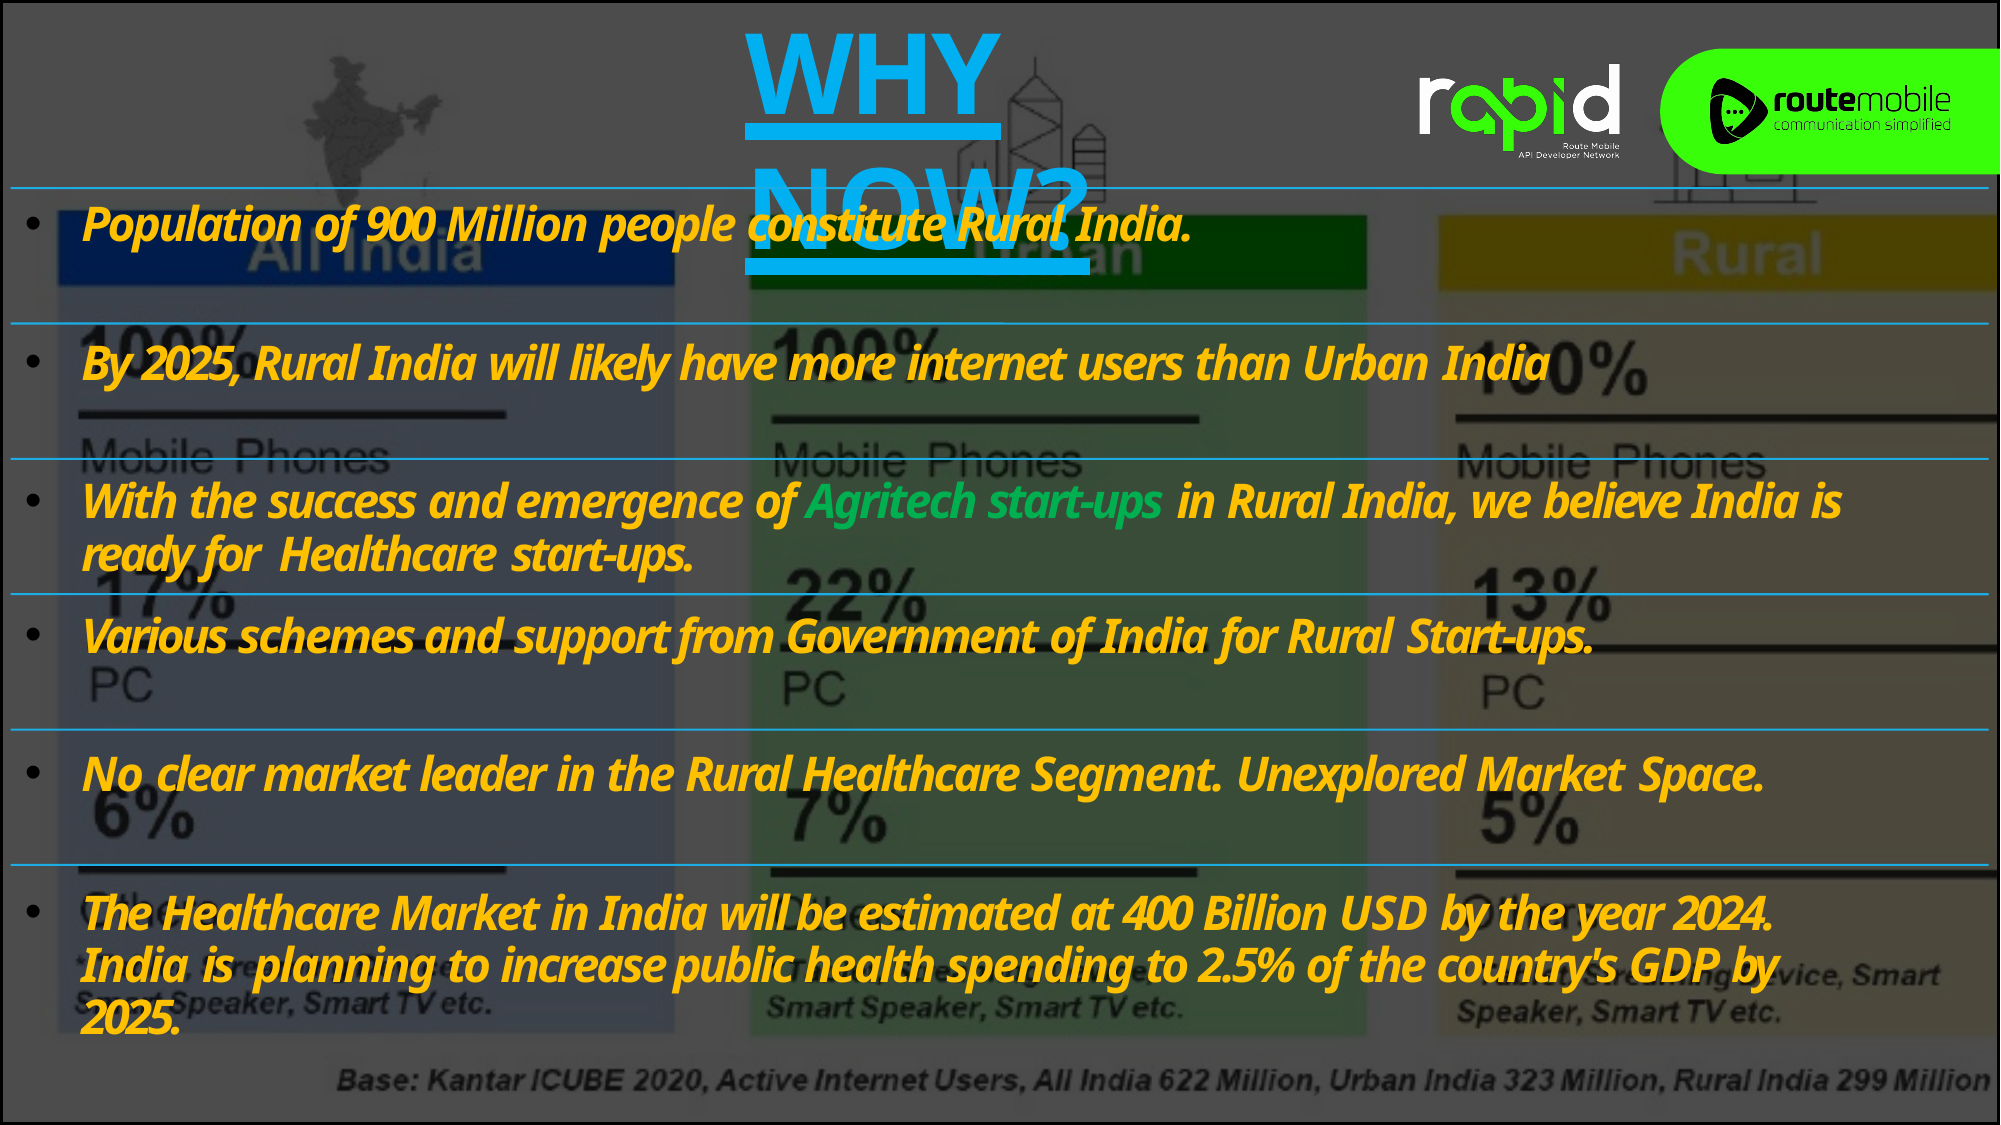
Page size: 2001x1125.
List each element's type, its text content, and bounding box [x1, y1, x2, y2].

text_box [10, 186, 1989, 867]
title WHY NOW? [743, 0, 1308, 185]
text_box [1660, 72, 1674, 151]
picture [1407, 48, 1632, 175]
text_box Population of 900 Million people constitute Rural India. By 2025, Rural India will likely have more internet users than Urban India With the success and emergence of Agritech start-ups in Rural India, we believe India is ready for Healthcare start-ups. Various schemes and support from Government of India for Rural Start-ups. No clear market leader in the Rural Healthcare Segment. Unexplored Market Space. The Healthcare Market in India will be estimated at 400 Billion USD by the year 2024. India is planning to increase public health spending to 2.5% of the country's GDP by 2025. [22, 878, 1945, 1044]
text_box [0, 0, 2000, 1125]
picture [1679, 48, 1981, 175]
text_box [1982, 48, 2000, 175]
